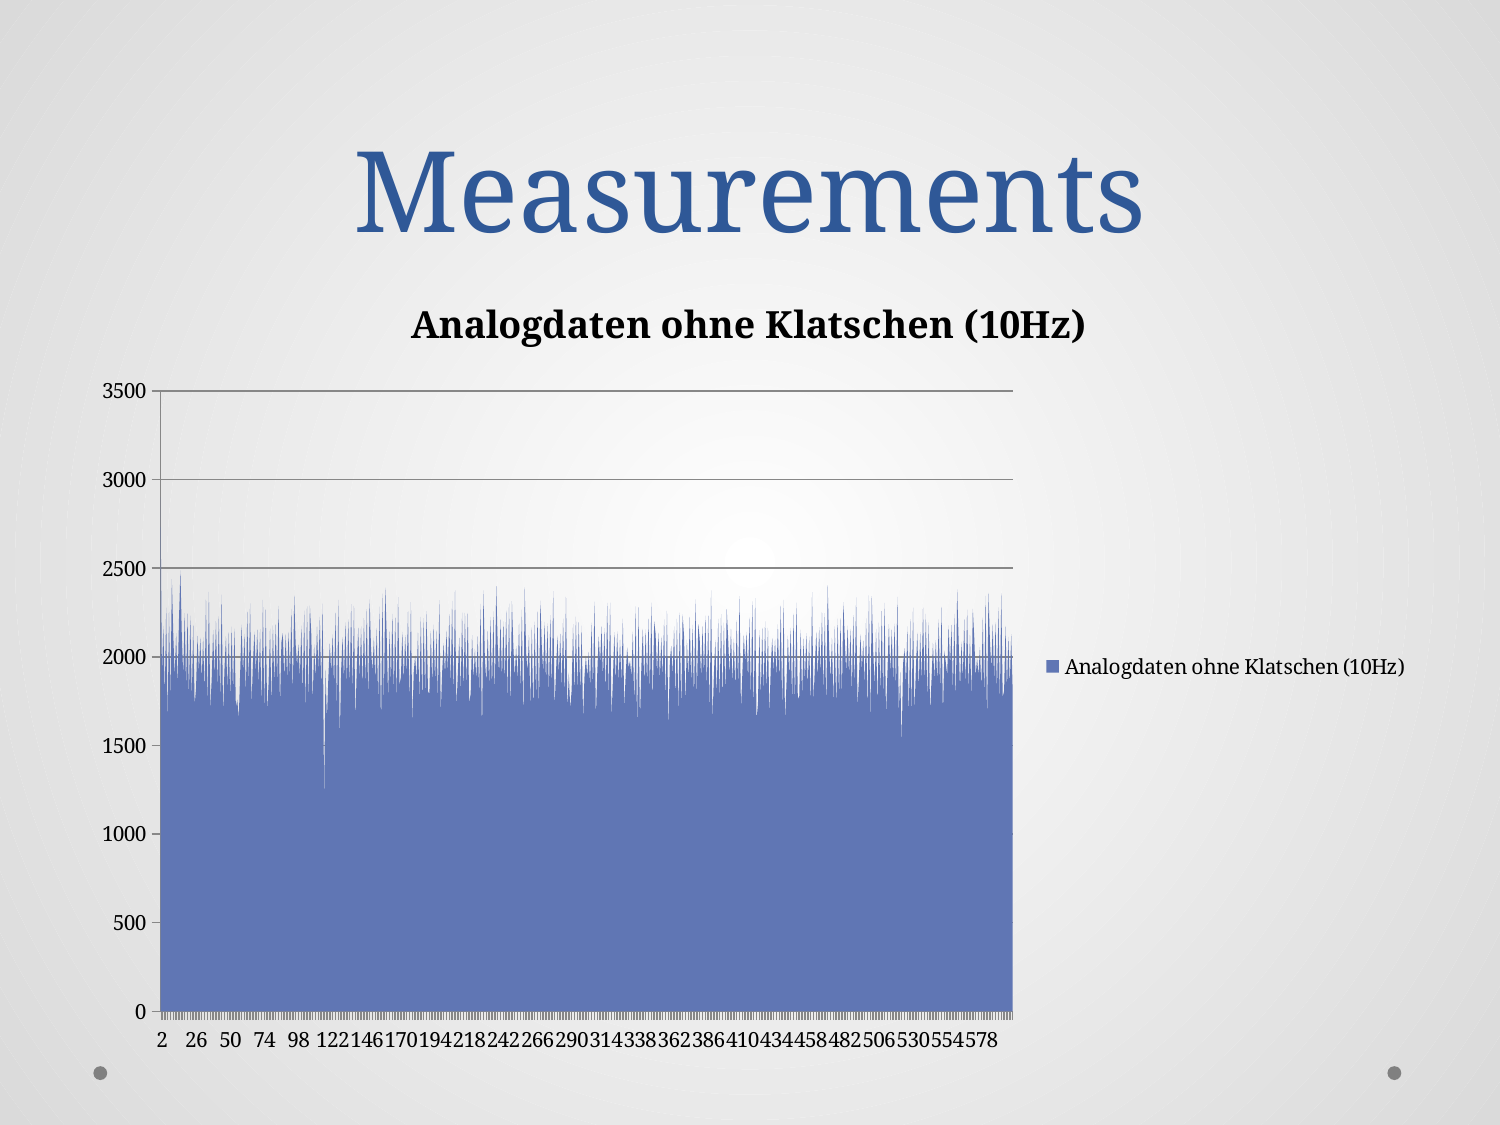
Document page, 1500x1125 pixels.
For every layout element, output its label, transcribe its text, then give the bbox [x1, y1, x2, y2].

chart [74, 262, 1424, 1071]
title Measurements [75, 0, 1425, 263]
